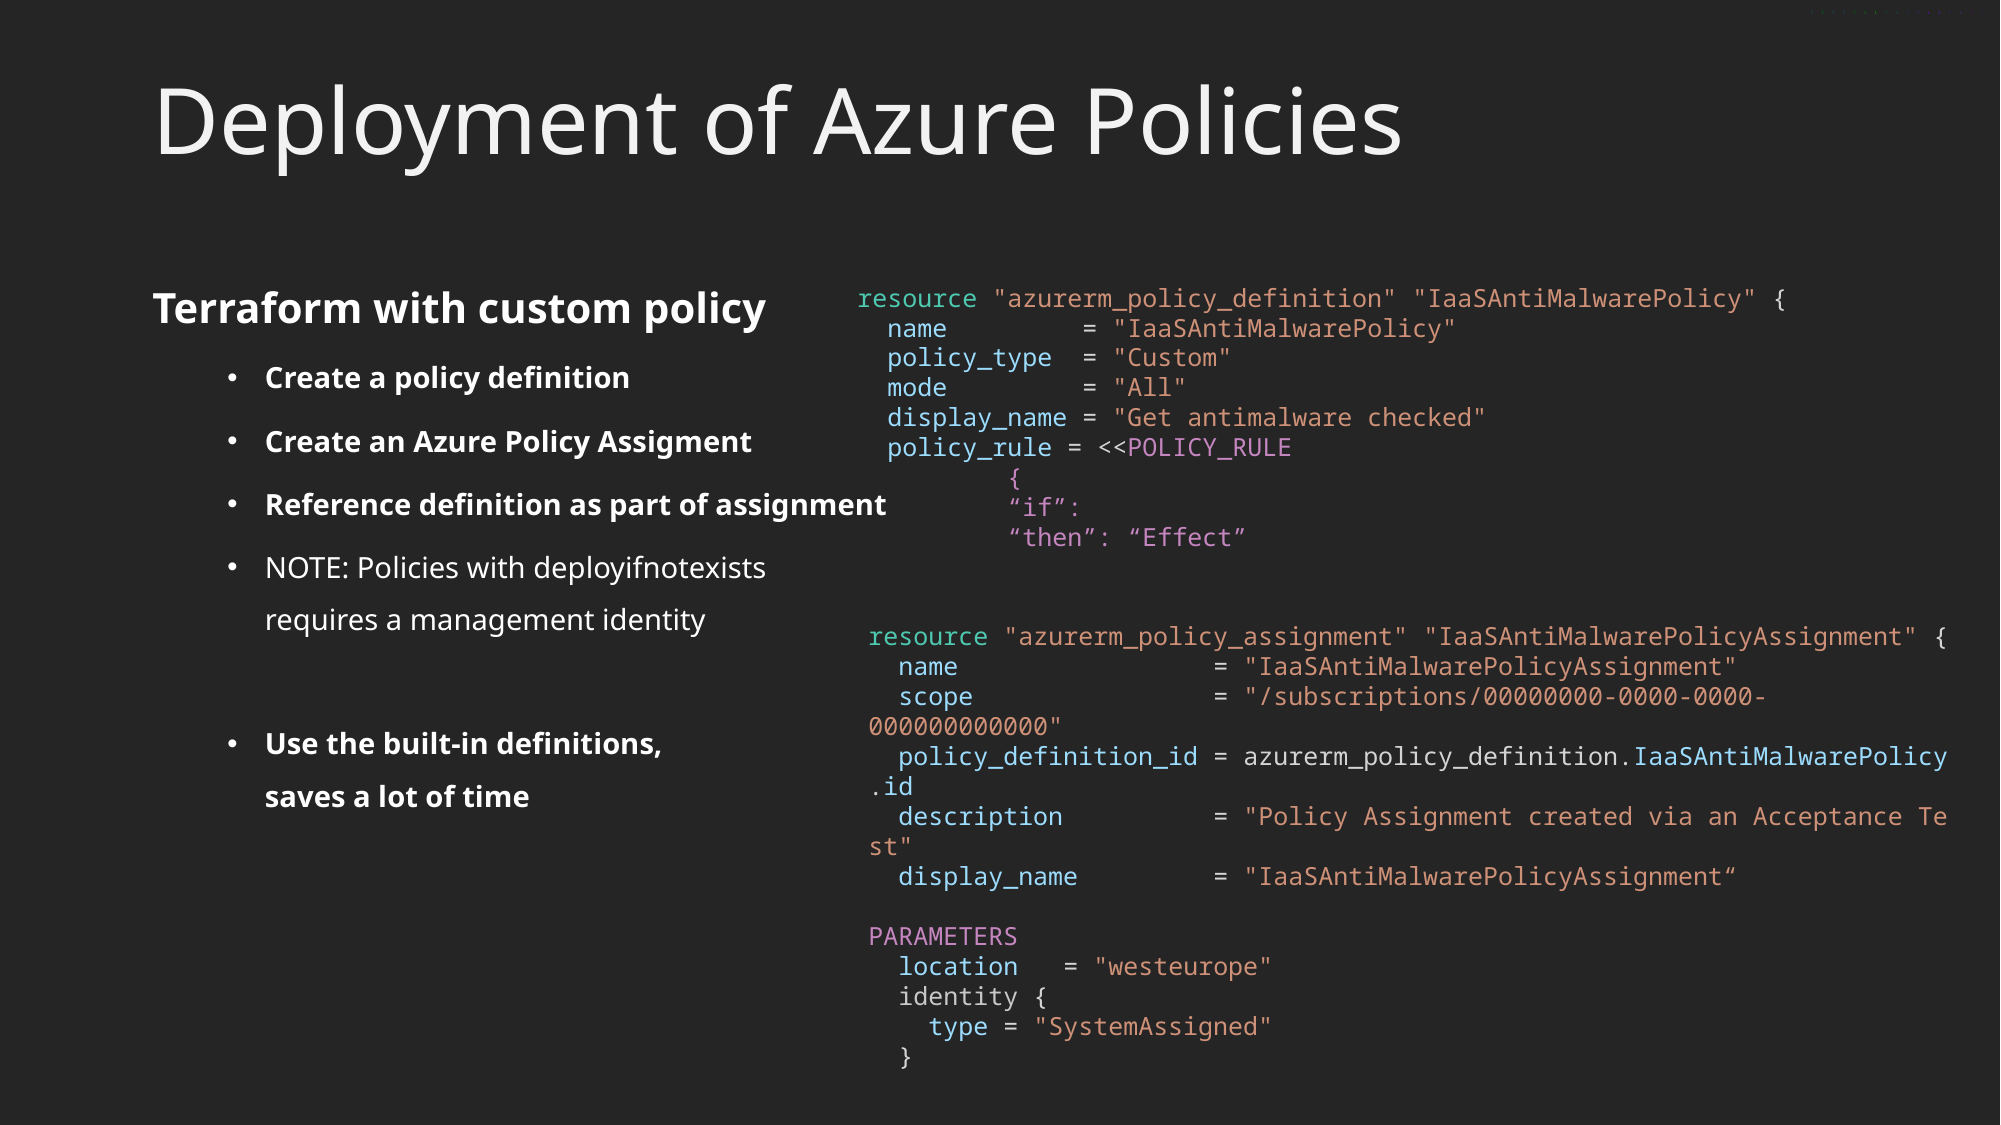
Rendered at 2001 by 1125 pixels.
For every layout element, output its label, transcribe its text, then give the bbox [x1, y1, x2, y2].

text_box resource "azurerm_policy_definition" "IaaSAntiMalwarePolicy" { name = "IaaSAntiMalwarePolicy" policy_type = "Custom" mode = "All" display_name = "Get antimalware checked" policy_rule = <<POLICY_RULE { “if”: “then”: “Effect” [842, 274, 1849, 559]
title Deployment of Azure Policies [137, 59, 1624, 190]
picture [1701, 0, 2001, 244]
list Terraform with custom policy Create a policy definition Create an Azure Policy Assigment Reference definition as part of assignment NOTE: Policies with deployifnotexists requires a management identity Use the built-in definitions, saves a lot of time [137, 249, 1529, 1019]
text_box resource "azurerm_policy_assignment" "IaaSAntiMalwarePolicyAssignment" { name = "IaaSAntiMalwarePolicyAssignment" scope = "/subscriptions/00000000-0000-0000-000000000000" policy_definition_id = azurerm_policy_definition.IaaSAntiMalwarePolicy.id description = "Policy Assignment created via an Acceptance Test" display_name = "IaaSAntiMalwarePolicyAssignment“ PARAMETERS location = "westeurope" identity { type = "SystemAssigned" } [853, 613, 1977, 1108]
